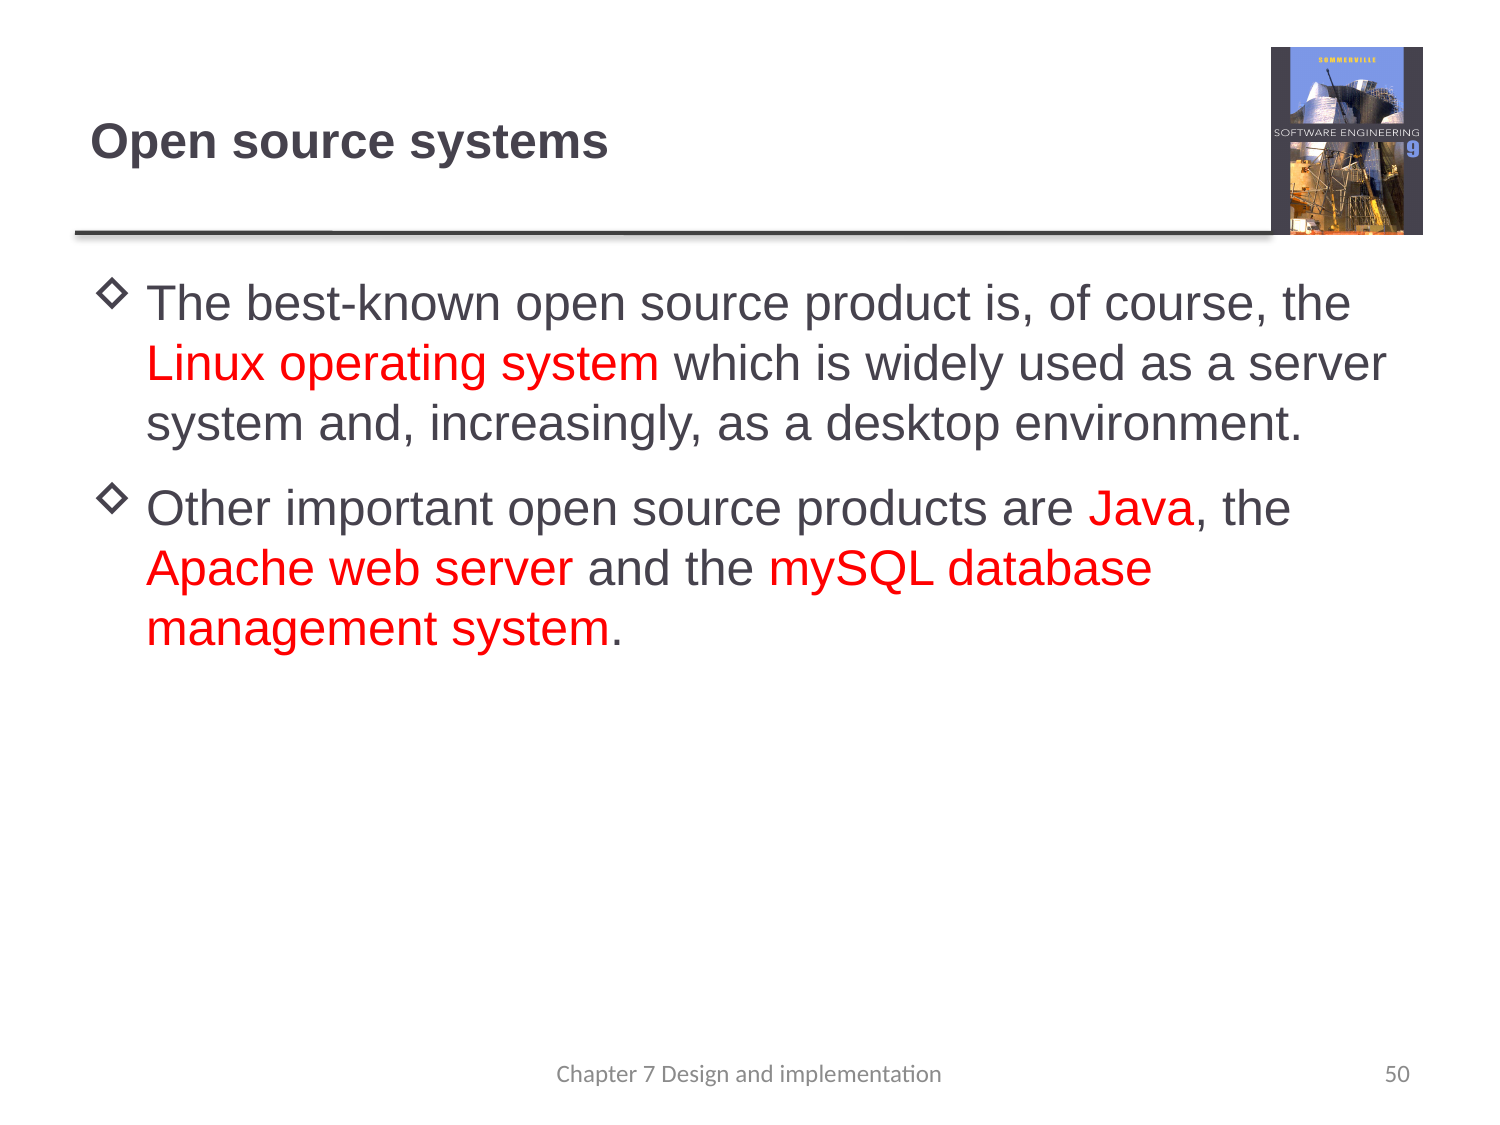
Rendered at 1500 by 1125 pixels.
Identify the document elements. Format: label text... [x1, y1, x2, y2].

footer Chapter 7 Design and implementation [512, 1042, 988, 1103]
title Open source systems [74, 44, 1272, 233]
slide_number 50 [1074, 1042, 1425, 1103]
picture [1272, 47, 1423, 235]
list The best-known open source product is, of course, the Linux operating system which is widely used as a server system and, increasingly, as a desktop environment. Other important open source products are Java, the Apache web server and the mySQL database management system. [75, 262, 1425, 1005]
